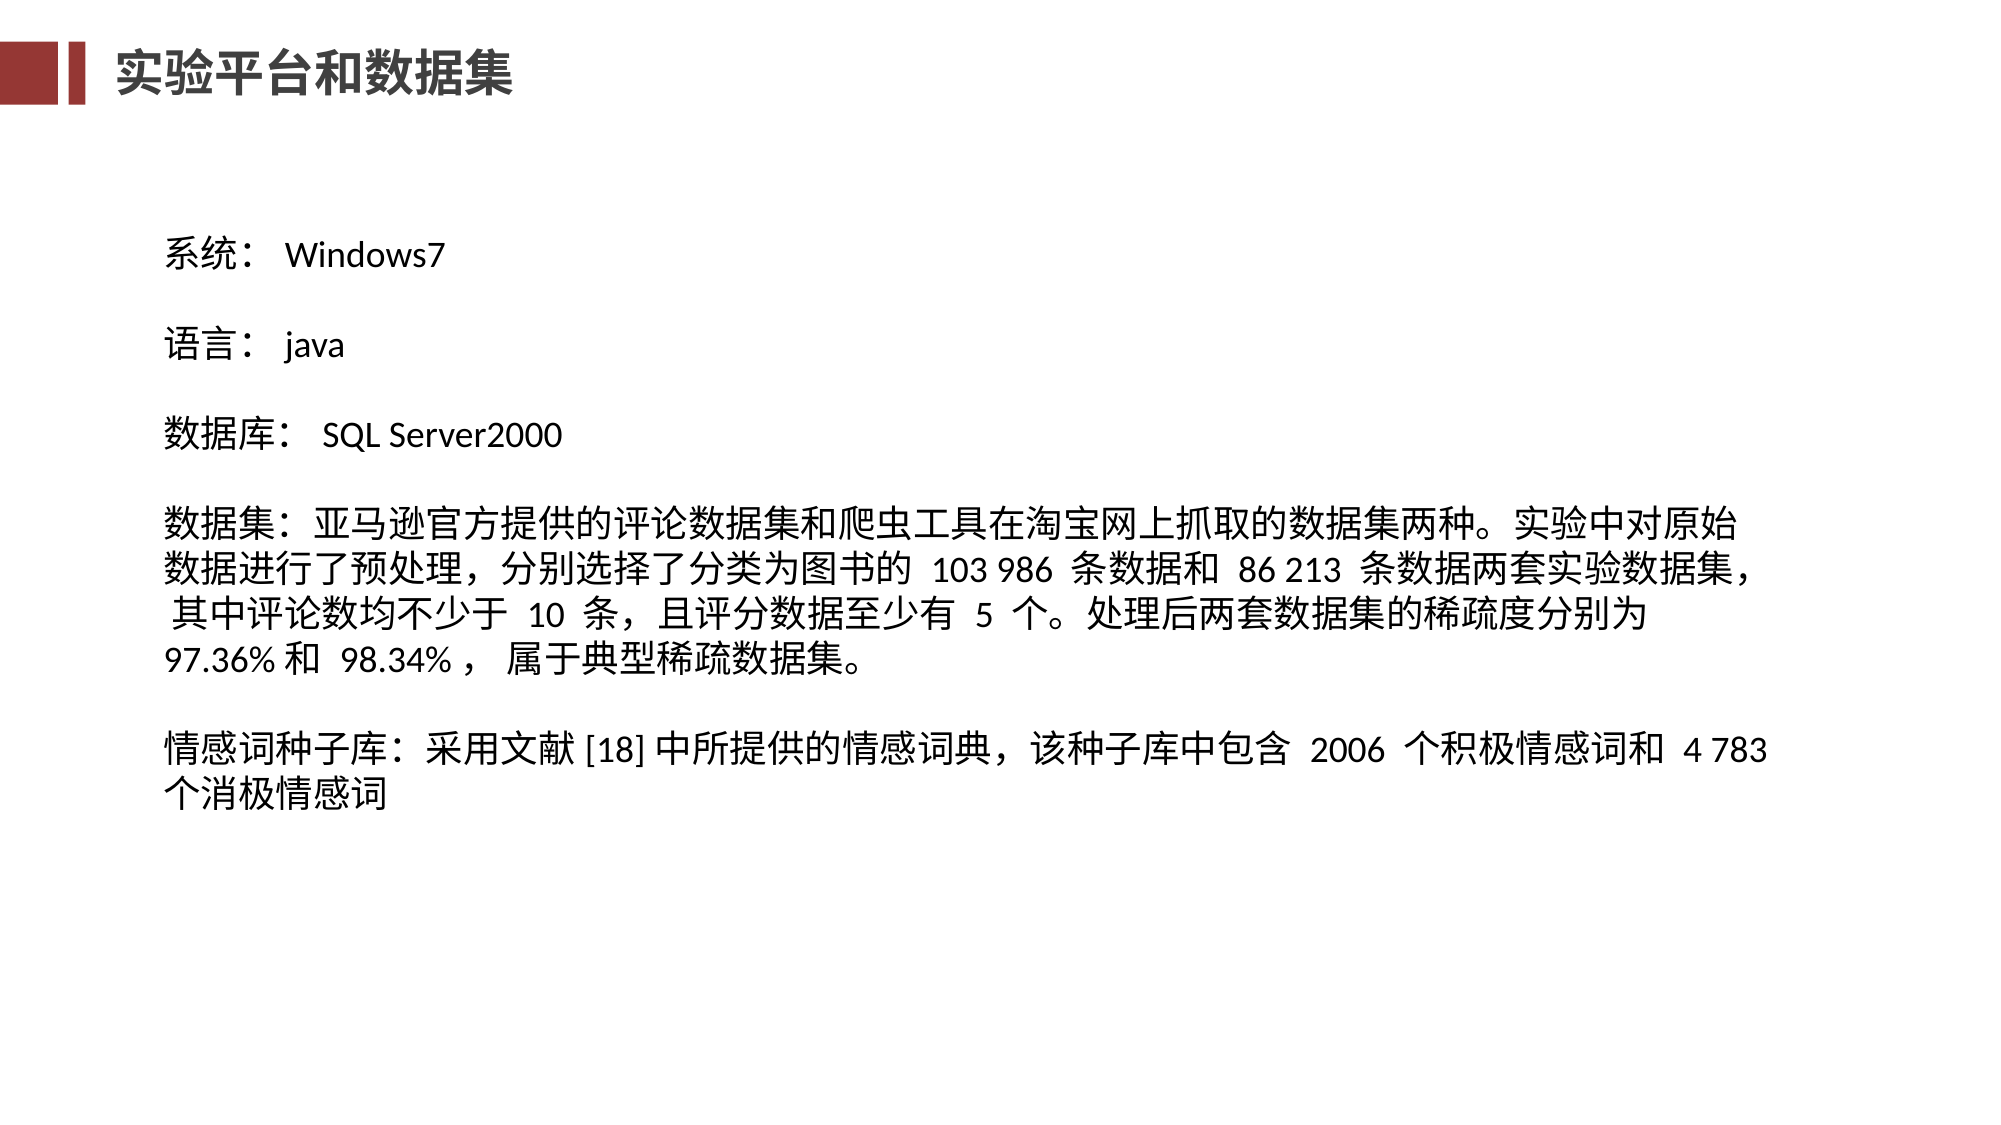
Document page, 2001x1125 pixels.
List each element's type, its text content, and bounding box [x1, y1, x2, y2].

text_box [0, 40, 59, 106]
text_box [68, 40, 86, 106]
text_box 系统：Windows7 语言：java 数据库：SQL Server2000 数据集：亚马逊官方提供的评论数据集和爬虫工具在淘宝网上抓取的数据集两种。实验中对原始数据进行了预处理，分别选择了分类为图书的 103 986 条数据和 86 213 条数据两套实验数据集， 其中评论数均不少于 10 条，且评分数据至少有 5 个。处理后两套数据集的稀疏度分别为 97.36%和 98.34%， 属于典型稀疏数据集。 情感词种子库：采用文献[18]中所提供的情感词典，该种子库中包含 2006 个积极情感词和 4 783 个消极情感词 [148, 222, 1783, 823]
text_box 实验平台和数据集 [99, 33, 735, 109]
